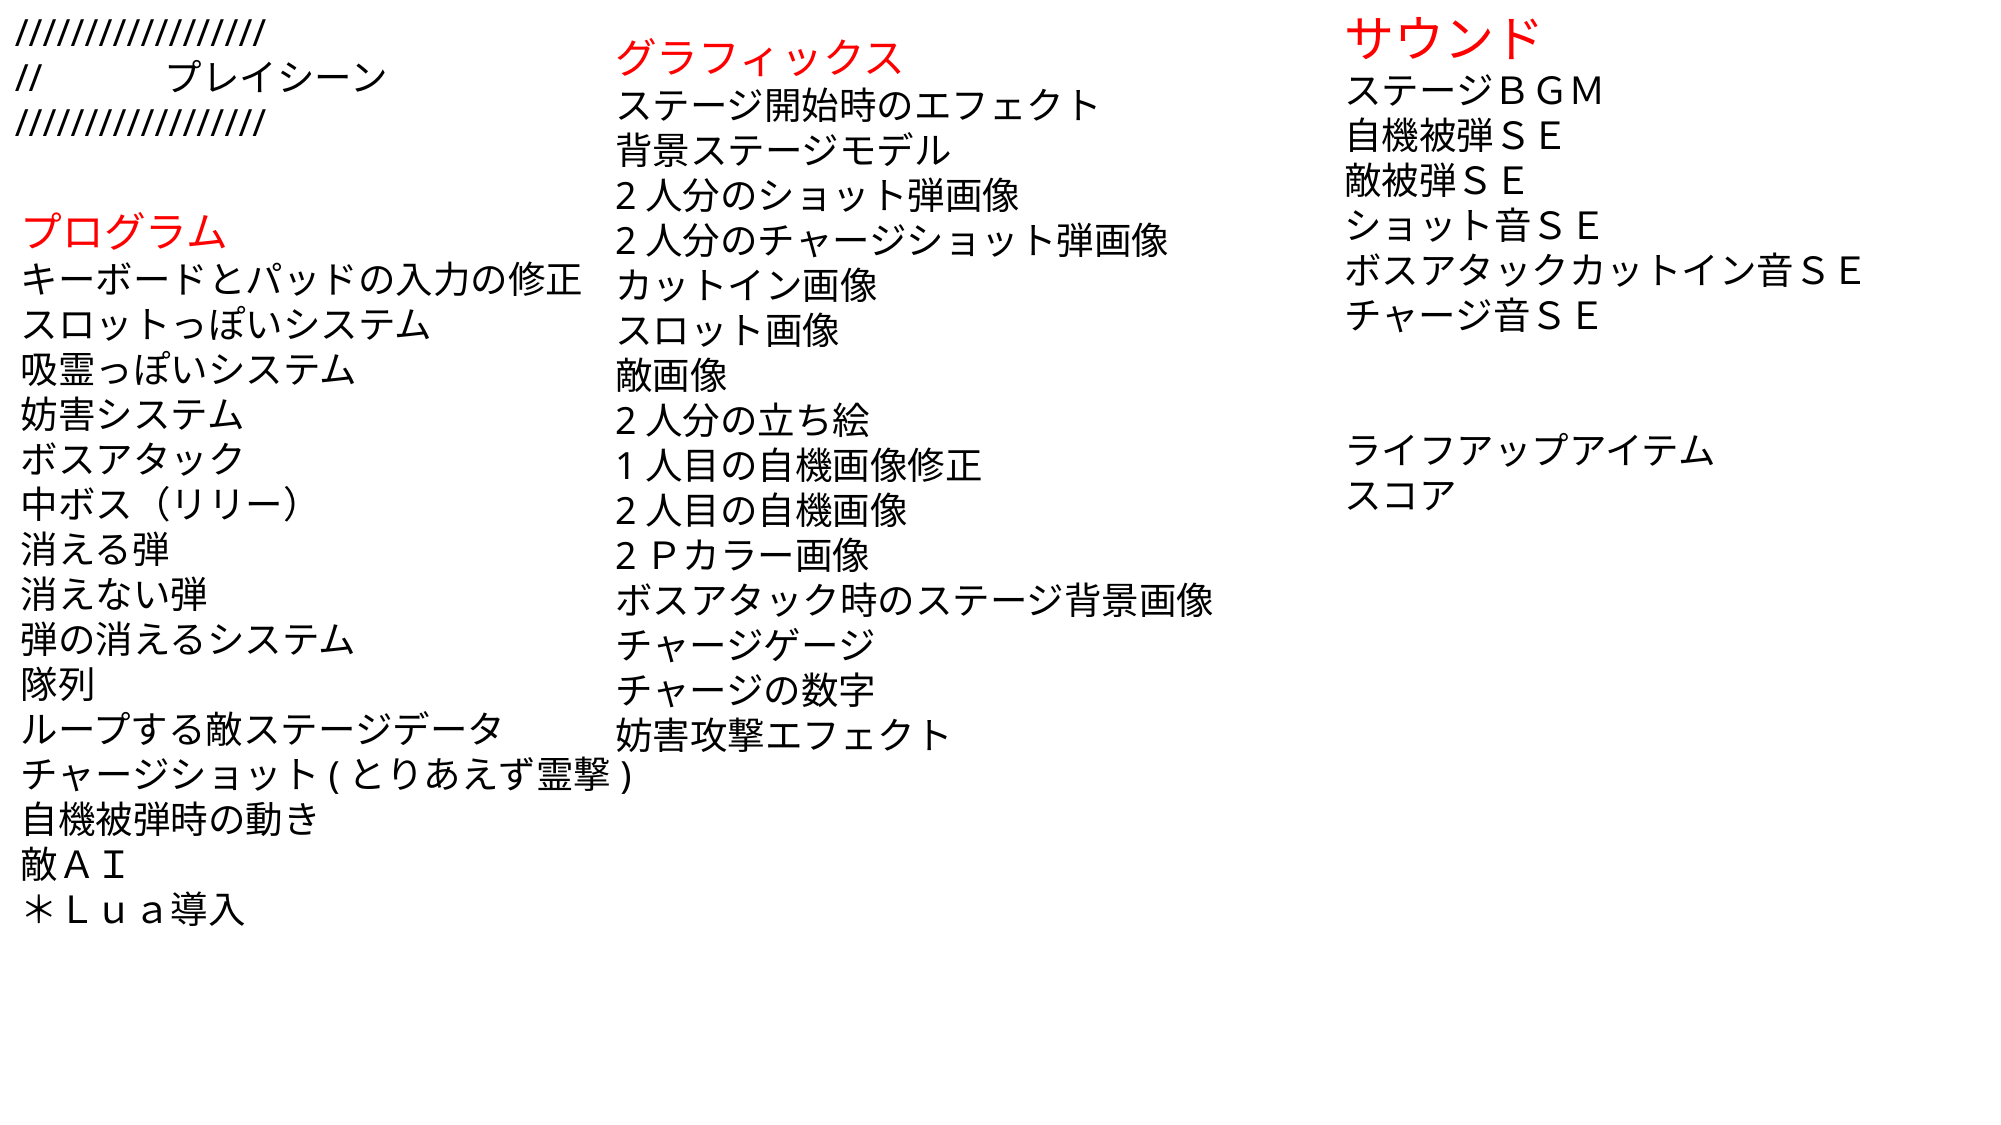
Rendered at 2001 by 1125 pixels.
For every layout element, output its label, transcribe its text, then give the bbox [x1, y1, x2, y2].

text_box サウンド ステージＢＧＭ 自機被弾ＳＥ 敵被弾ＳＥ ショット音ＳＥ ボスアタックカットイン音ＳＥ チャージ音ＳＥ ライフアップアイテム スコア [1329, 0, 2000, 525]
text_box プログラム キーボードとパッドの入力の修正 スロットっぽいシステム 吸霊っぽいシステム 妨害システム ボスアタック 中ボス（リリー） 消える弾 消えない弾 弾の消えるシステム 隊列 ループする敵ステージデータ チャージショット(とりあえず霊撃) 自機被弾時の動き 敵ＡＩ ＊Ｌｕａ導入 [5, 198, 1006, 939]
text_box ////////////////// // プレイシーン ////////////////// [0, 0, 661, 196]
text_box グラフィックス ステージ開始時のエフェクト 背景ステージモデル 2人分のショット弾画像 2人分のチャージショット弾画像 カットイン画像 スロット画像 敵画像 2人分の立ち絵 1人目の自機画像修正 2人目の自機画像 2Ｐカラー画像 ボスアタック時のステージ背景画像 チャージゲージ チャージの数字 妨害攻撃エフェクト [600, 24, 1265, 765]
